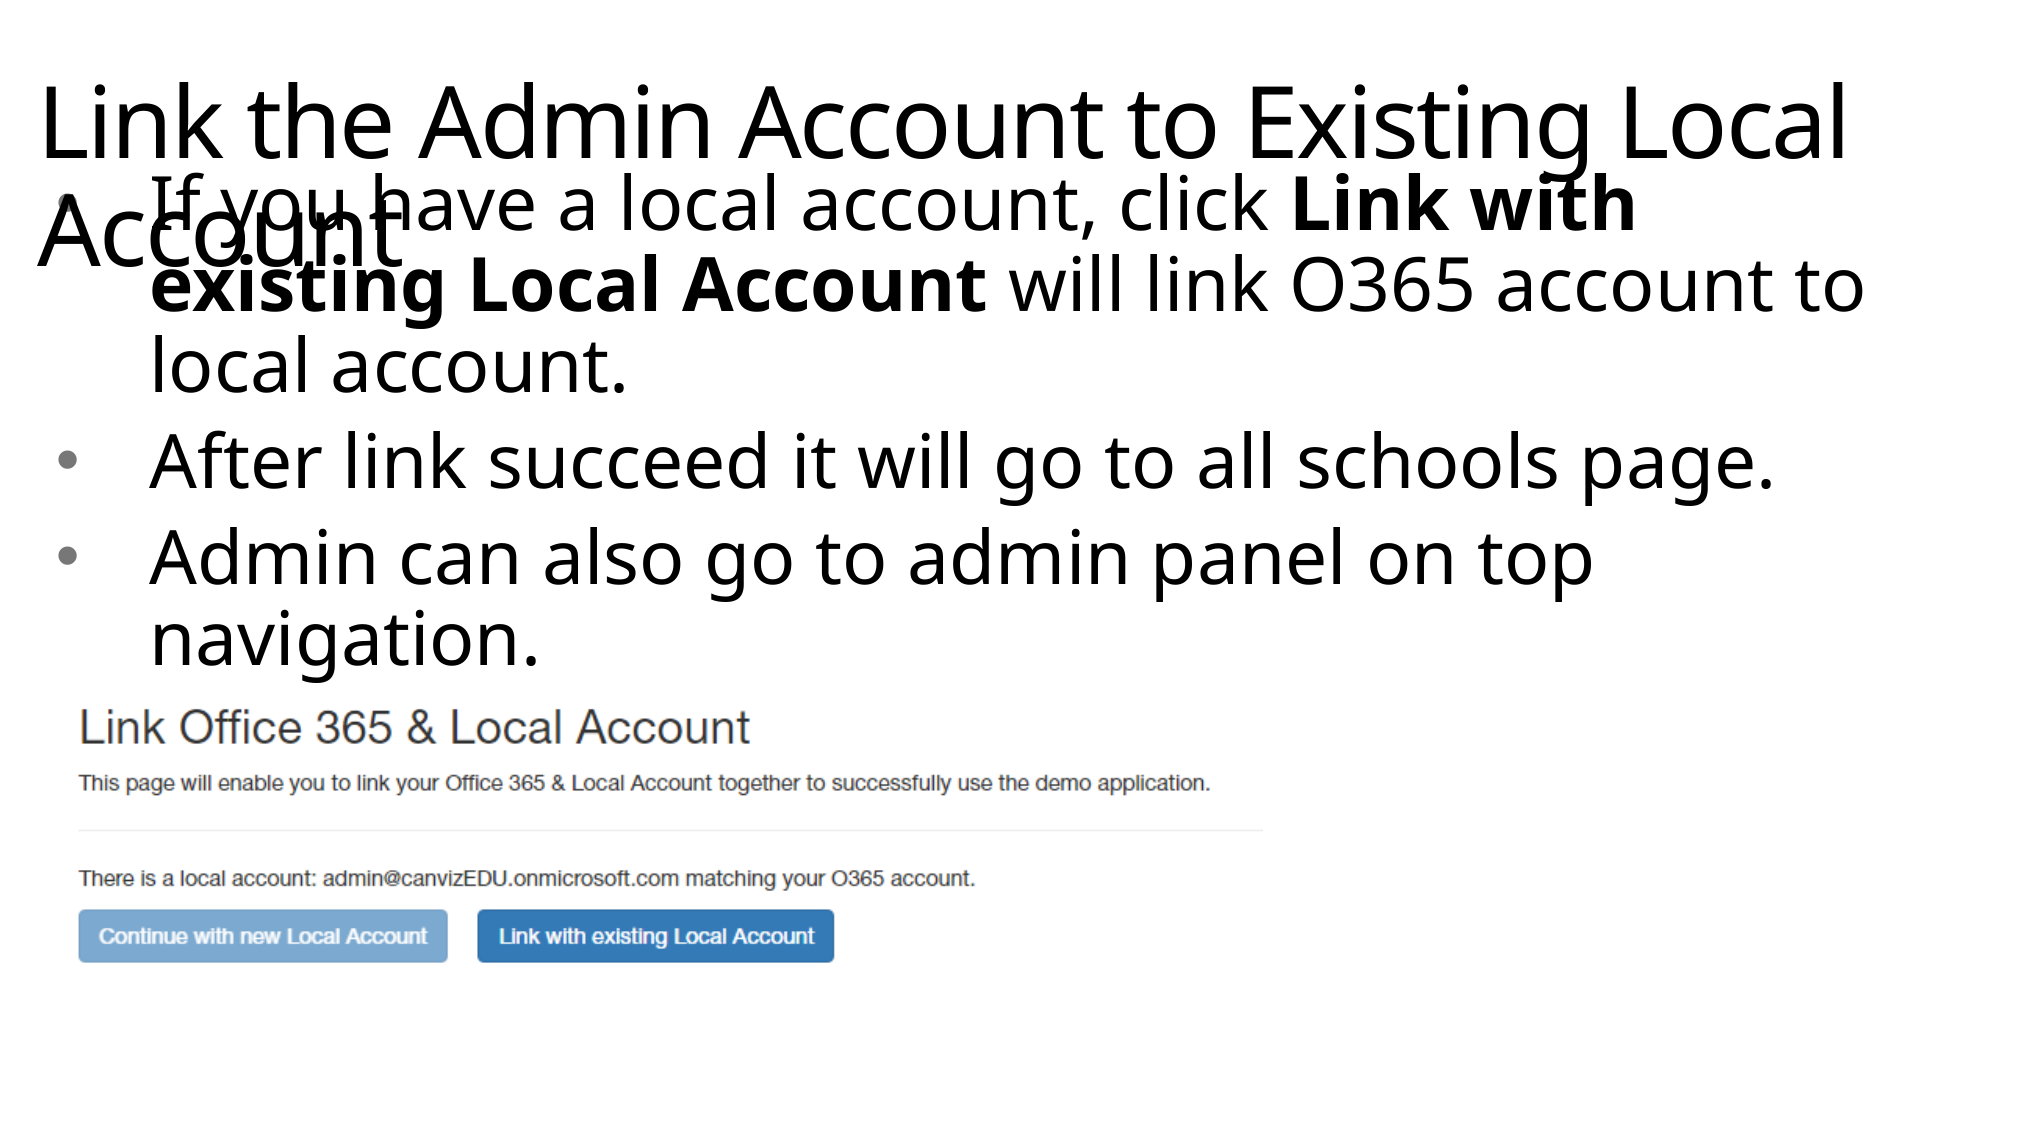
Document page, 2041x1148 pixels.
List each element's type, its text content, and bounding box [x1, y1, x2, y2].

picture [57, 685, 1263, 978]
list If you have a local account, click Link with existing Local Account will link O365 account to local account. After link succeed it will go to all schools page. Admin can also go to admin panel on top navigation. [25, 348, 1964, 499]
title Link the Admin Account to Existing Local Account [7, 48, 1958, 199]
